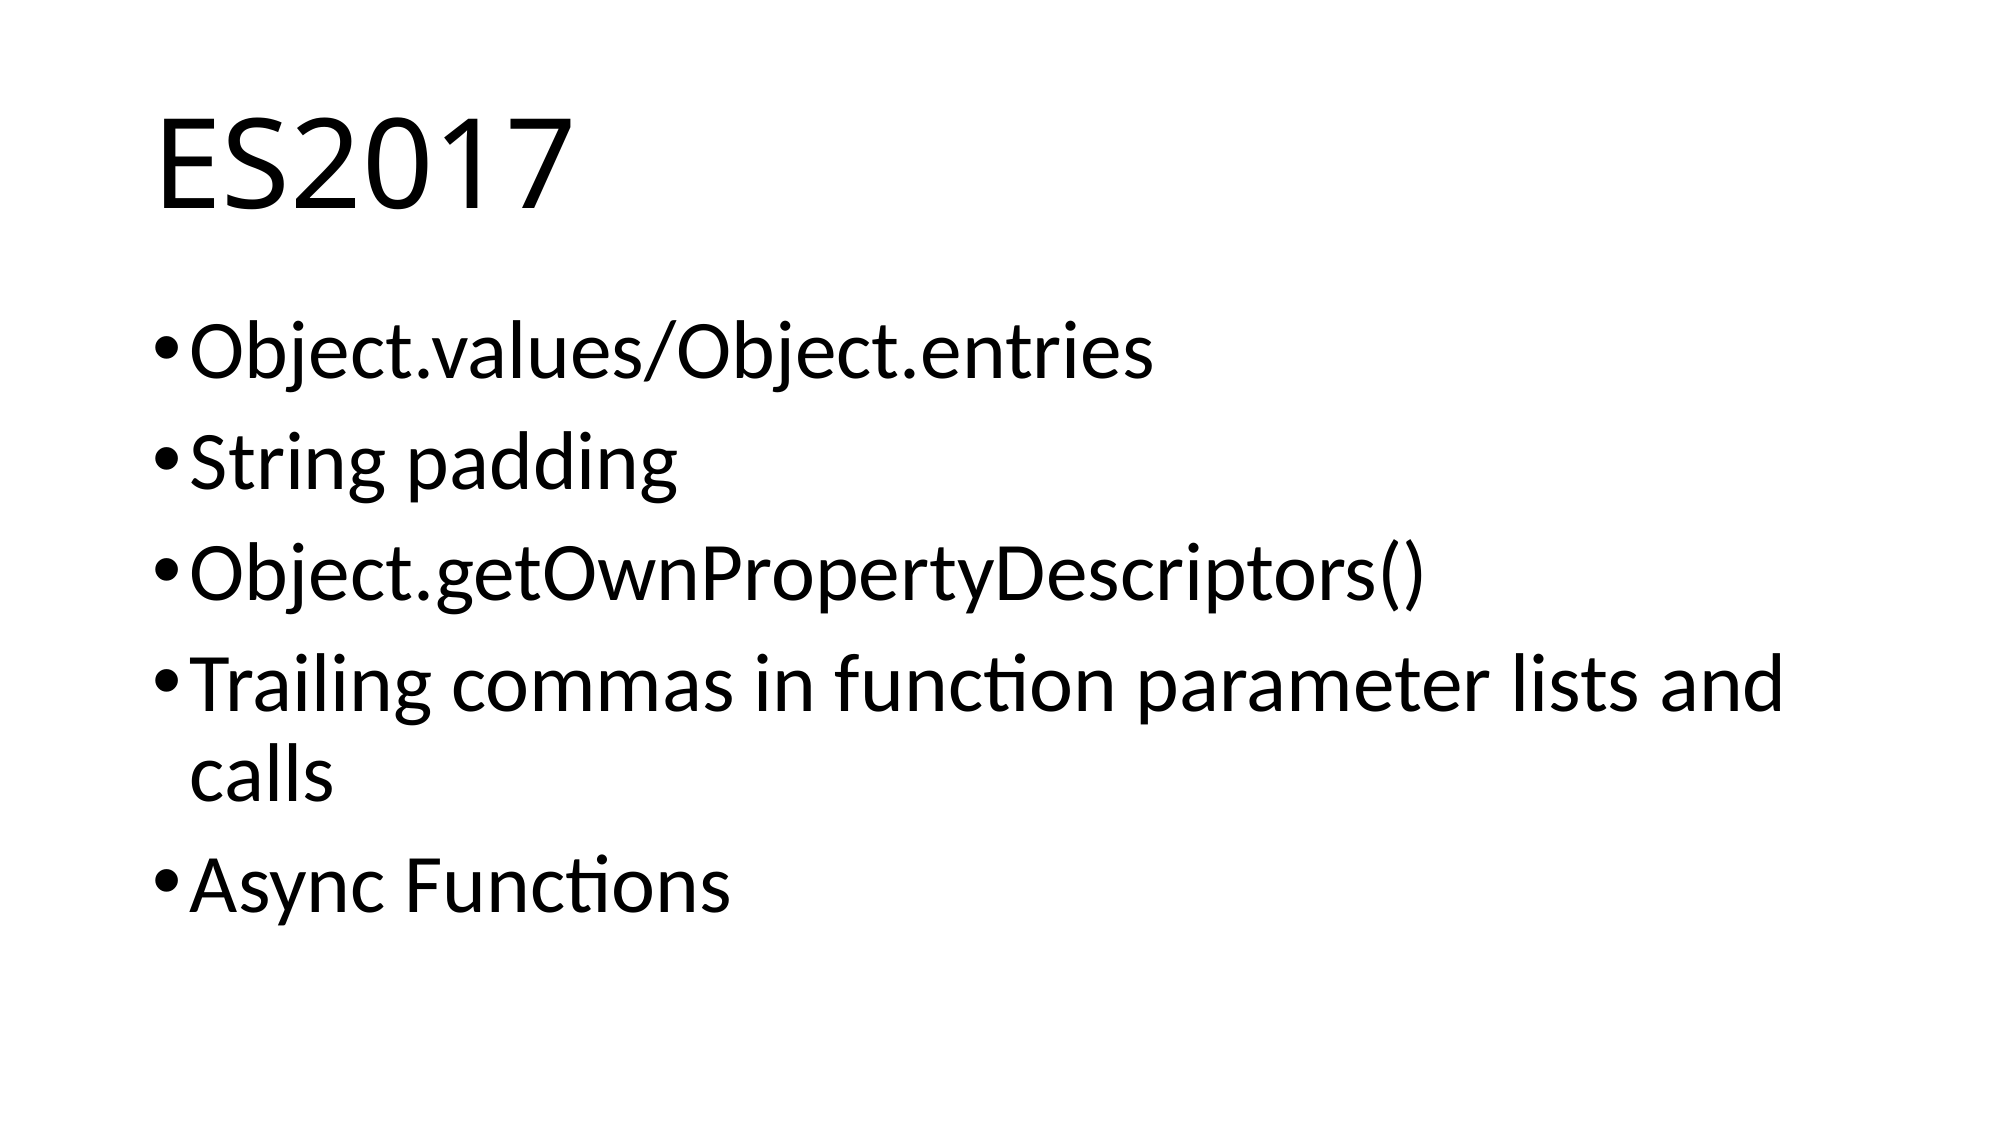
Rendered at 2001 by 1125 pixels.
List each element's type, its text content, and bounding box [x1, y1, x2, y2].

title ES2017 [137, 59, 1863, 278]
list Object.values/Object.entries String padding Object.getOwnPropertyDescriptors() Trailing commas in function parameter lists and calls Async Functions [137, 299, 1863, 1014]
